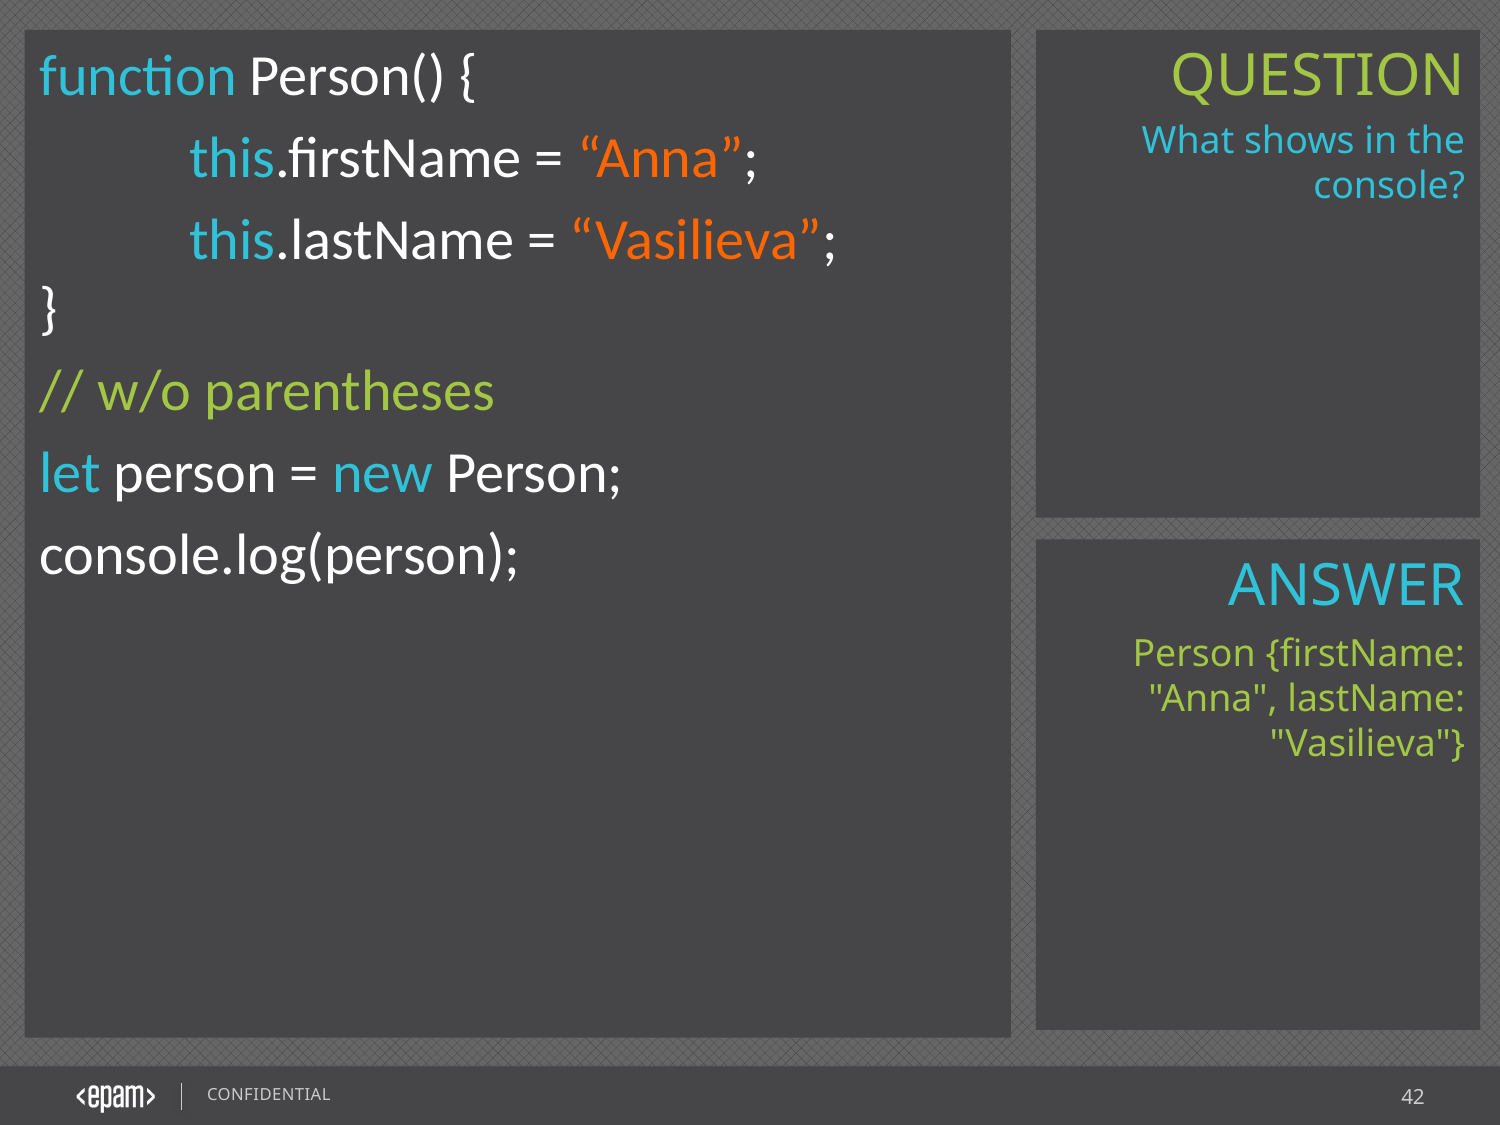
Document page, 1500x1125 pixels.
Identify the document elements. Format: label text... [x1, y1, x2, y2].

picture [76, 1085, 155, 1113]
list function Person() { this.firstName = “Anna”; this.lastName = “Vasilieva”; } // w/o parentheses let person = new Person; console.log(person); [24, 29, 1011, 1038]
list Person {firstName: "Anna", lastName: "Vasilieva"} [1035, 621, 1481, 1030]
list What shows in the console? [1035, 108, 1481, 518]
